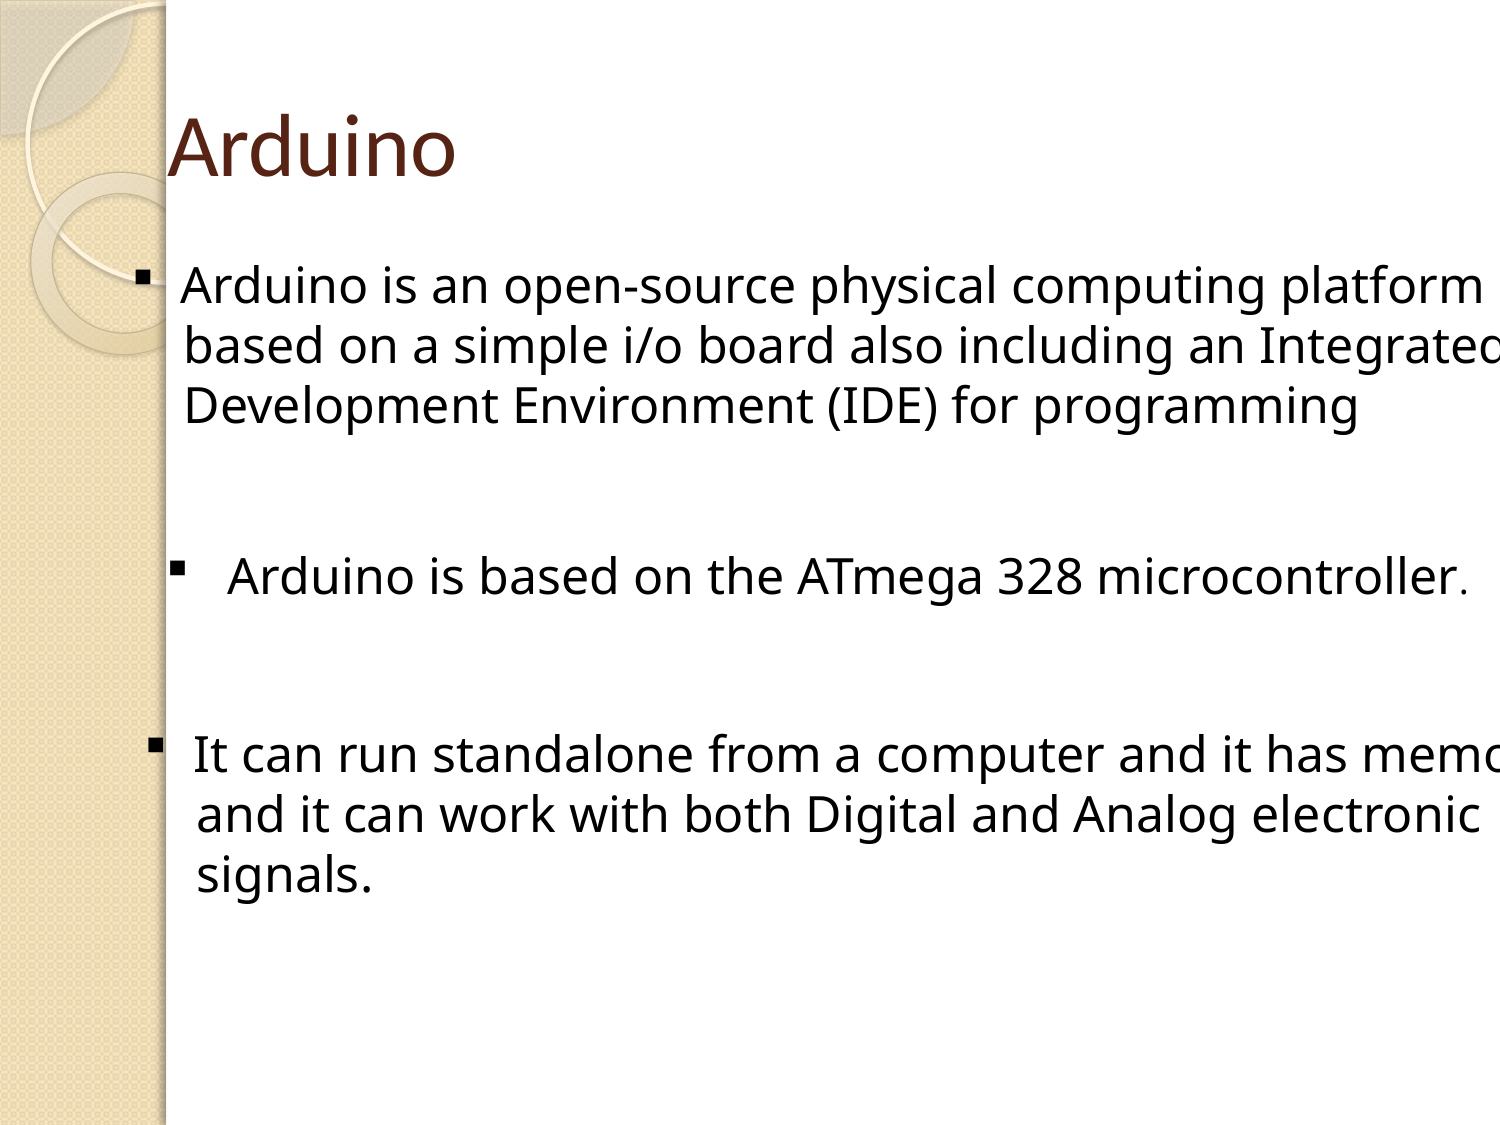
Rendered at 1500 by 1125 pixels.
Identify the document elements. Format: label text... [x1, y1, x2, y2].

text_box It can run standalone from a computer and it has memory and it can work with both Digital and Analog electronic signals. [129, 714, 1500, 955]
text_box Arduino is based on the ATmega 328 microcontroller. [151, 492, 1484, 612]
text_box Arduino is an open-source physical computing platform based on a simple i/o board also including an Integrated Development Environment (IDE) for programming [116, 246, 1500, 441]
title Arduino [152, 46, 480, 235]
